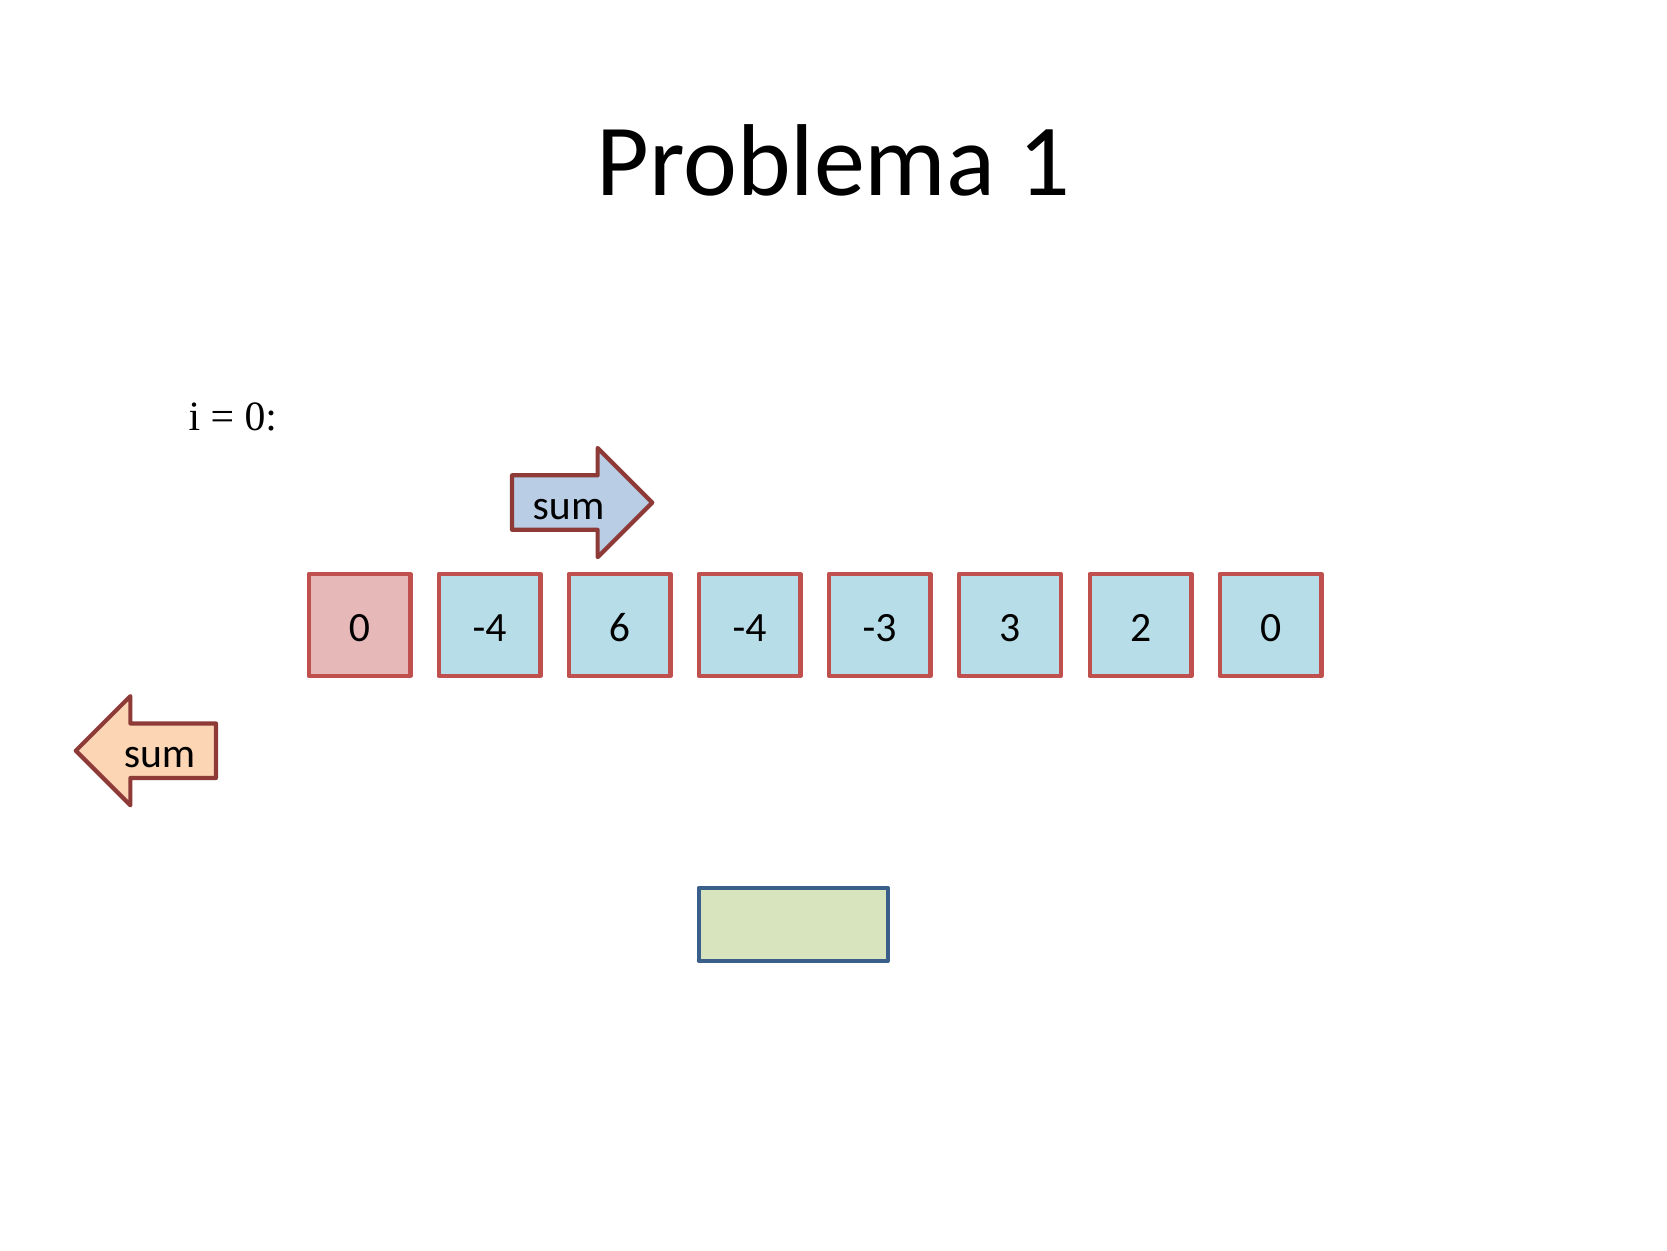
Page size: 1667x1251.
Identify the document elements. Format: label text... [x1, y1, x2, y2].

text_box 6 [567, 572, 673, 678]
text_box -4 [697, 572, 803, 678]
text_box [697, 886, 890, 963]
text_box -4 [437, 572, 543, 678]
text_box sum [73, 694, 219, 808]
text_box 2 [1088, 572, 1194, 678]
text_box -3 [827, 572, 933, 678]
text_box 3 [957, 572, 1063, 678]
text_box sum [509, 446, 655, 560]
text_box 0 [1218, 572, 1324, 678]
title Problema 1 [83, 49, 1584, 259]
text_box i = 0: [173, 381, 292, 447]
text_box 0 [307, 572, 413, 678]
